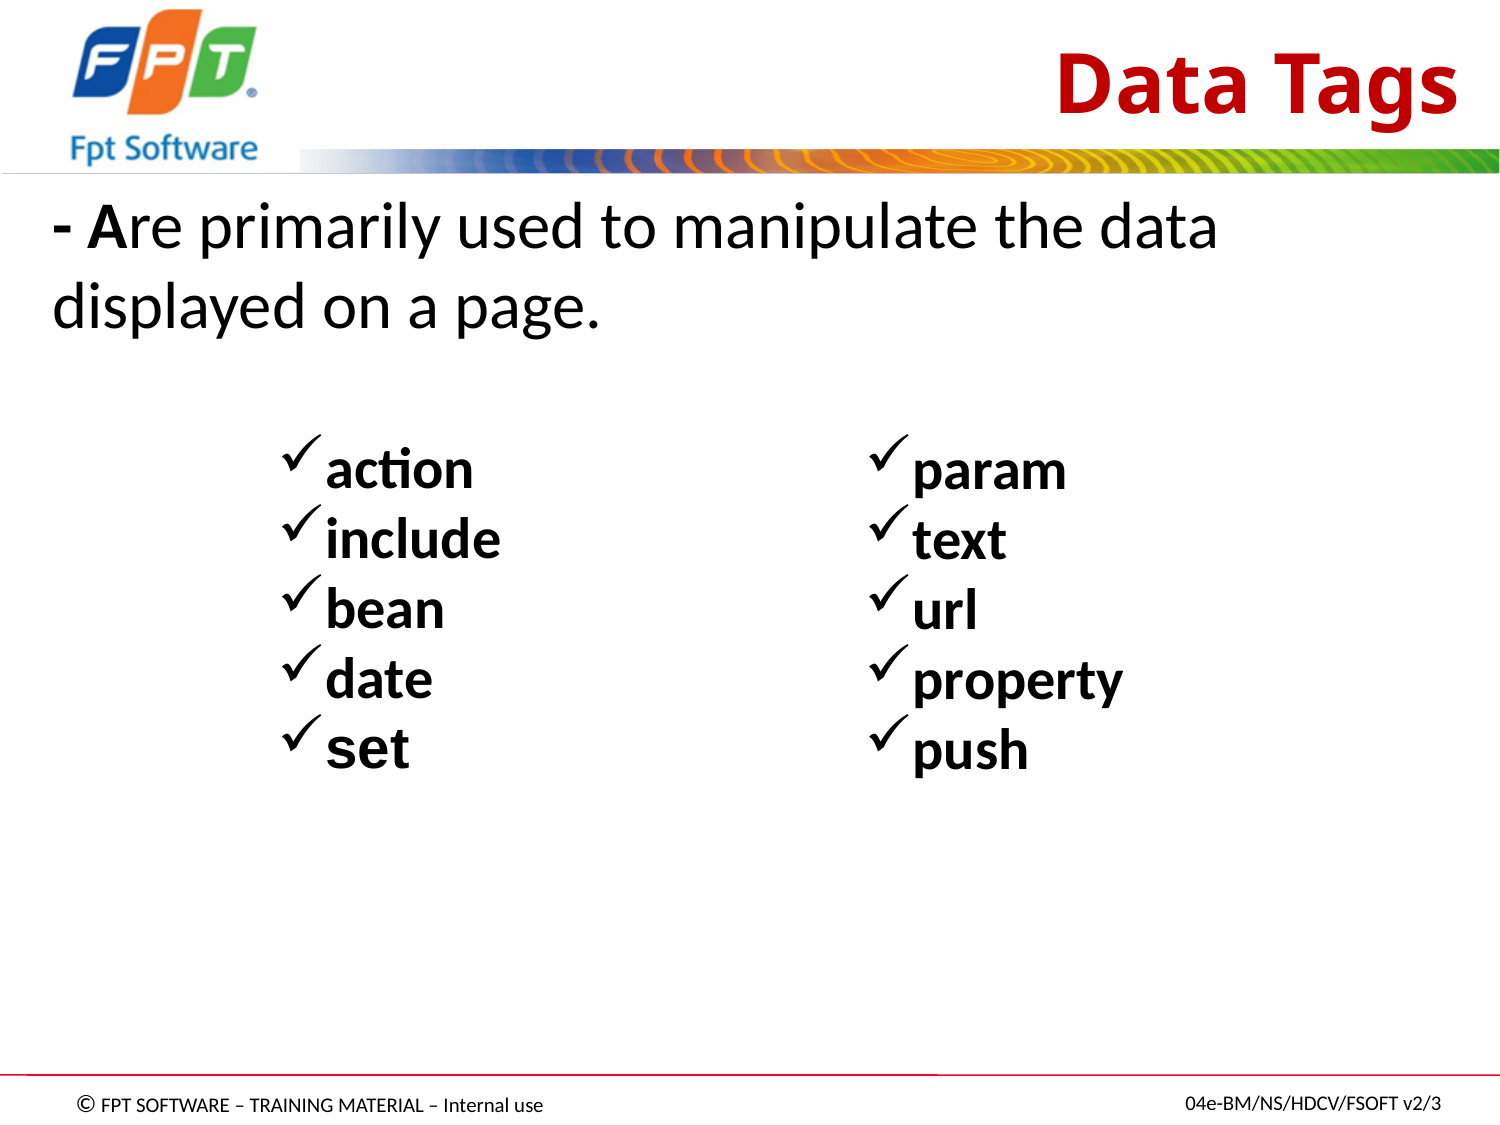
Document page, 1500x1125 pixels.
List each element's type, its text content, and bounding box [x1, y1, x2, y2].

text_box action include bean date set [262, 423, 638, 858]
text_box param text url property push [849, 423, 1213, 859]
title Data Tags [337, 0, 1475, 138]
text_box - Are primarily used to manipulate the data displayed on a page. [37, 174, 1450, 350]
picture [0, 8, 1500, 300]
